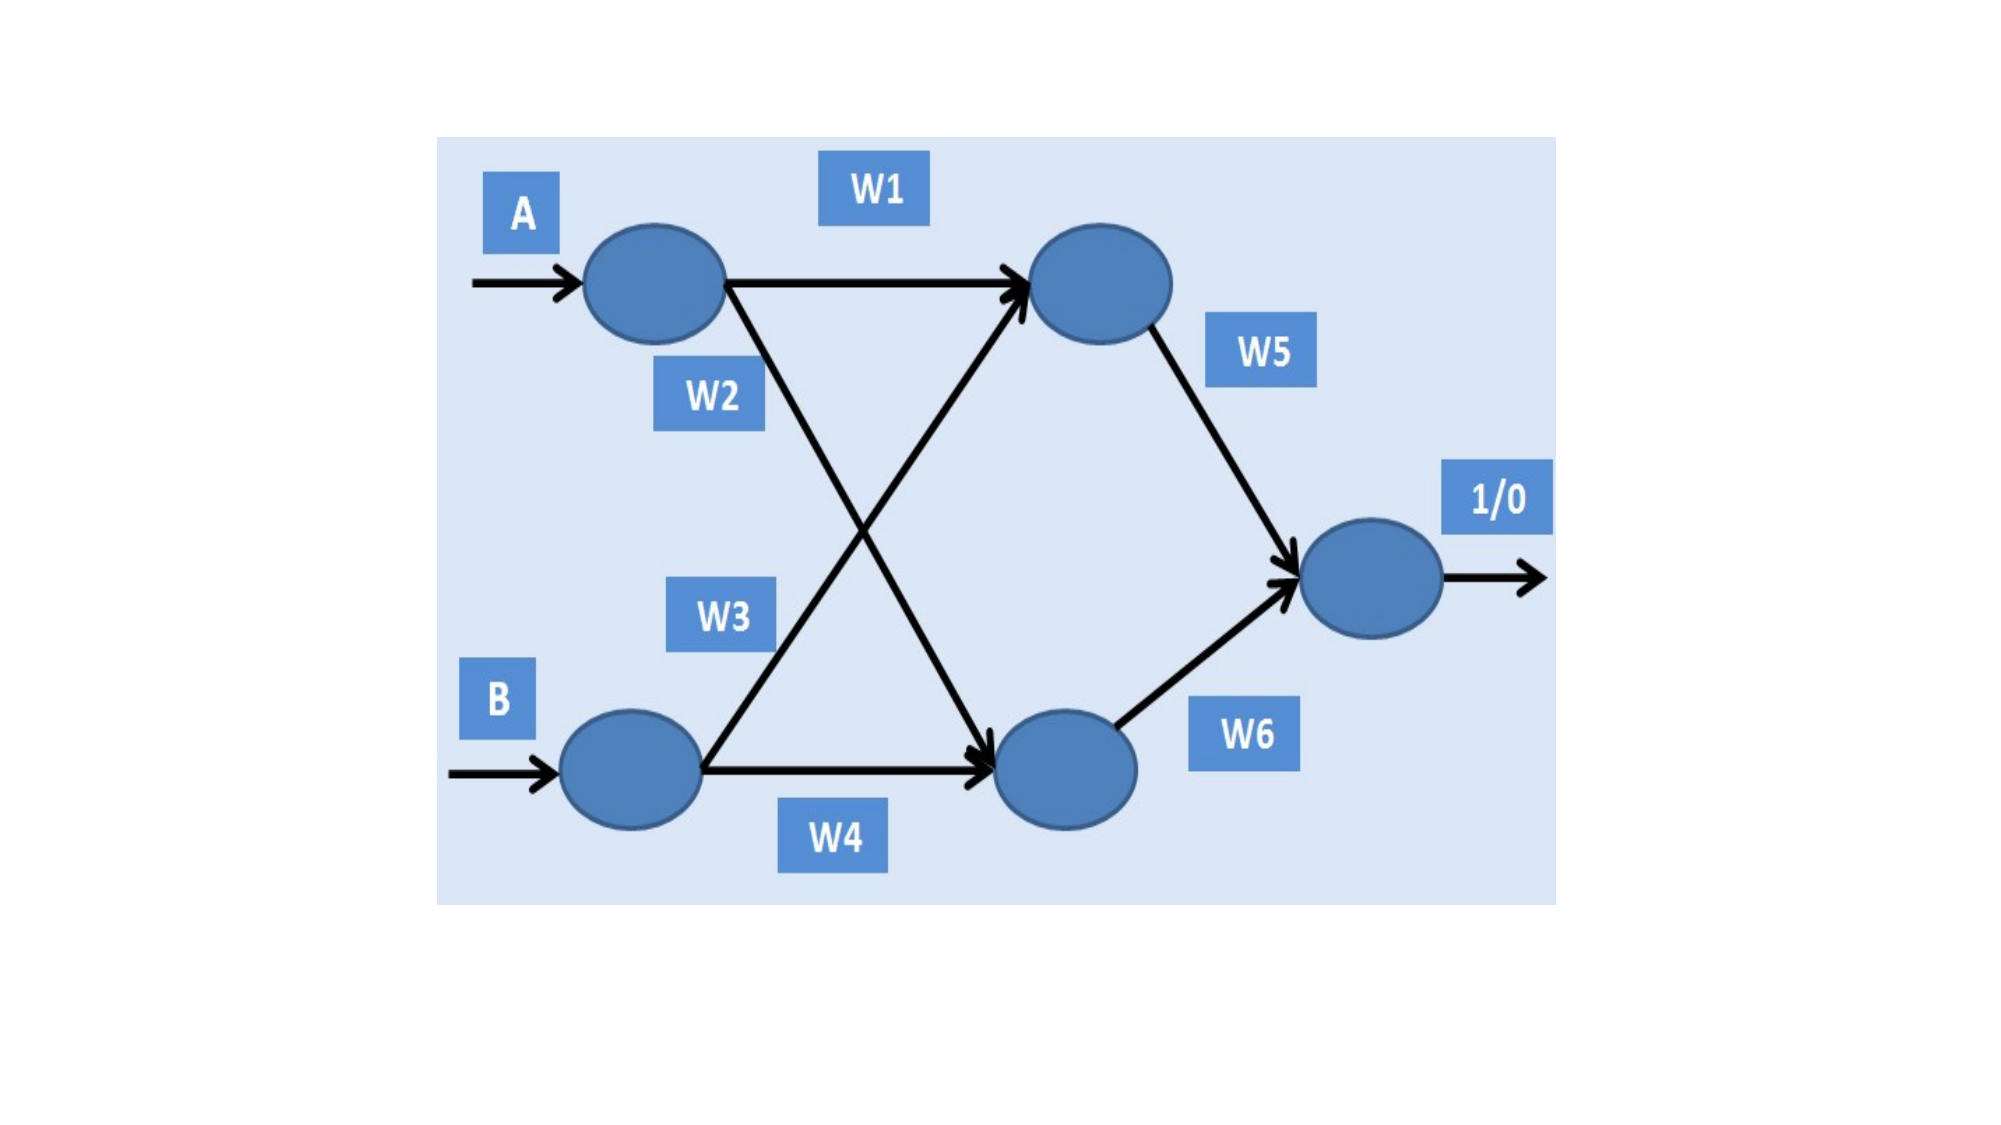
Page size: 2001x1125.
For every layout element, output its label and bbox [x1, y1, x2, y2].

picture [437, 136, 1556, 906]
